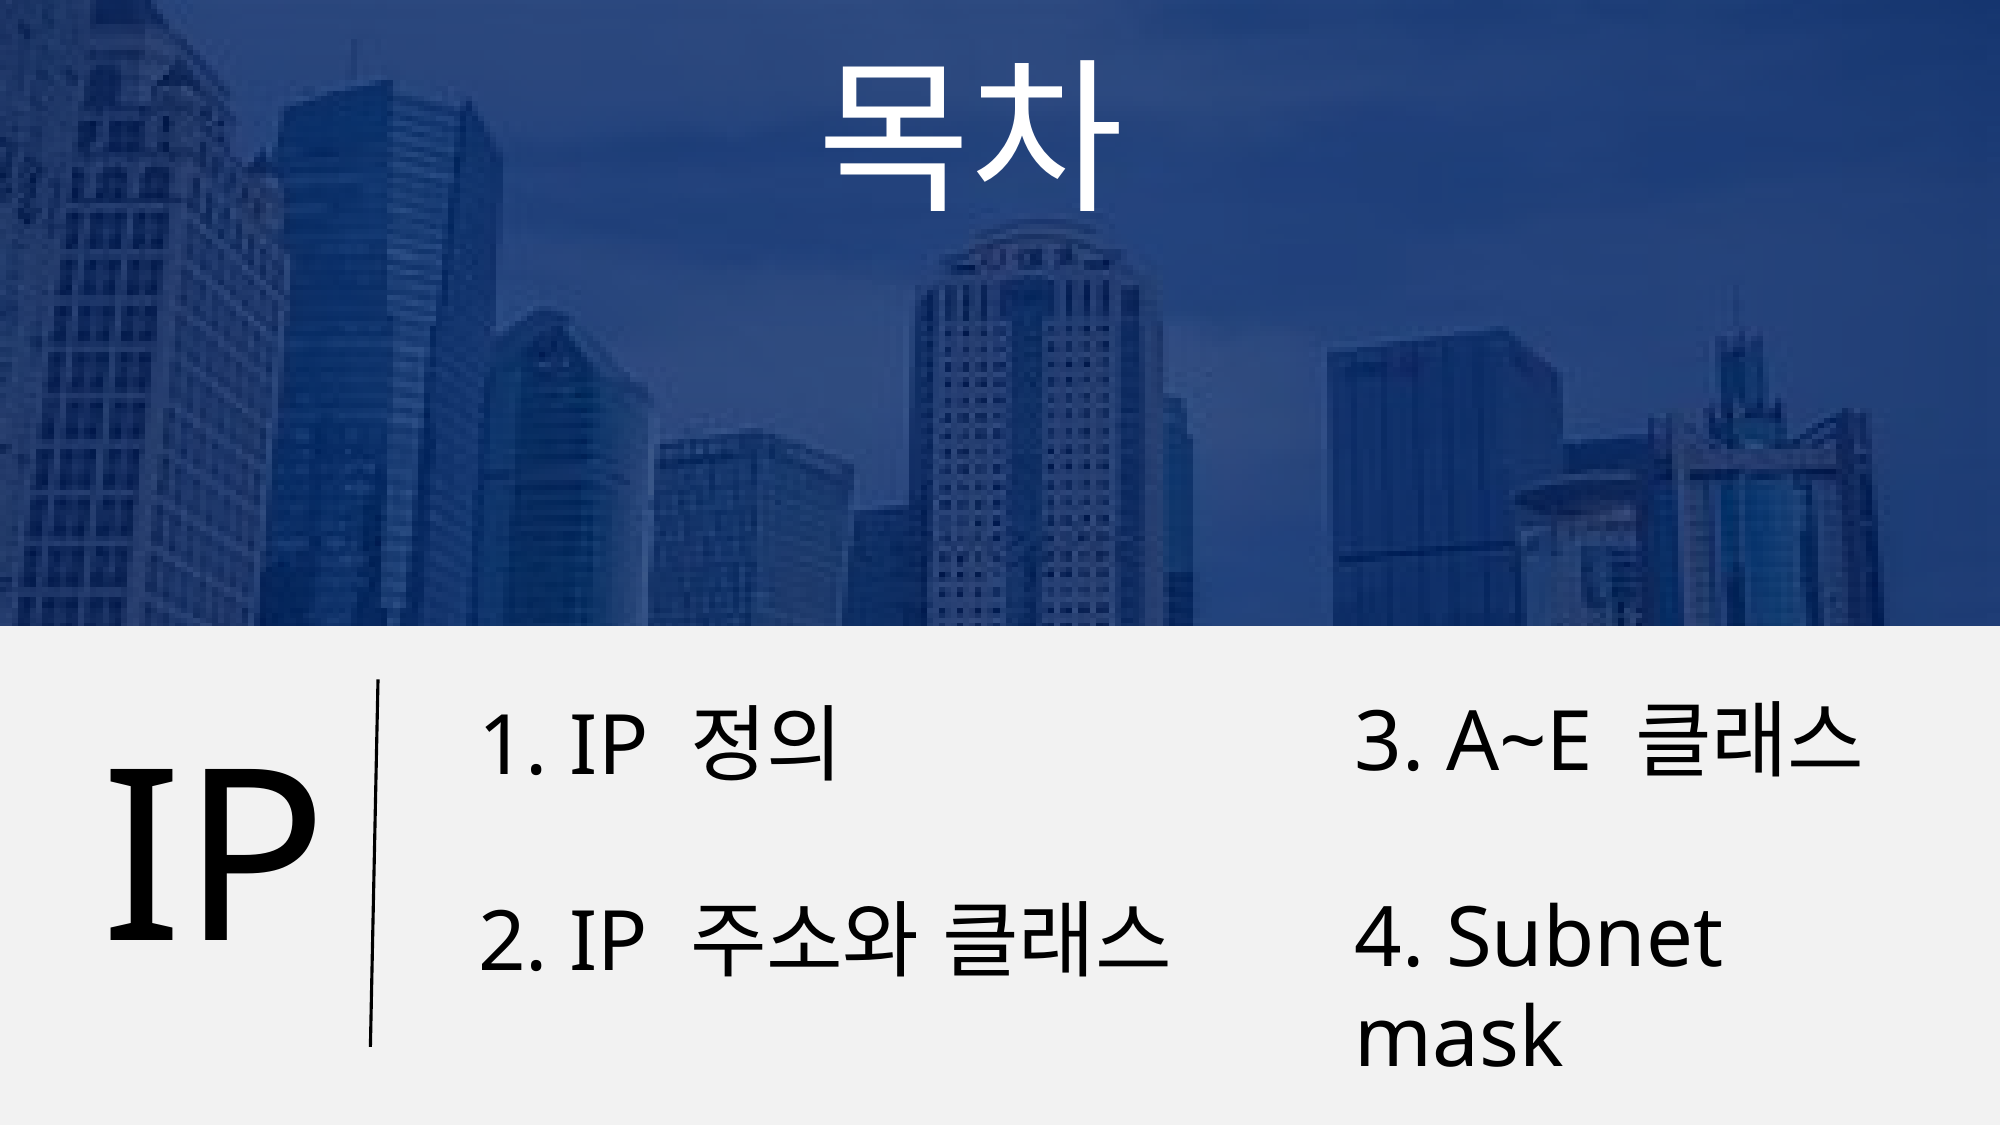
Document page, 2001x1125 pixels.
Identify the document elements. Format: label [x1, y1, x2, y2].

text_box [370, 679, 378, 1047]
picture [0, 0, 2000, 1125]
